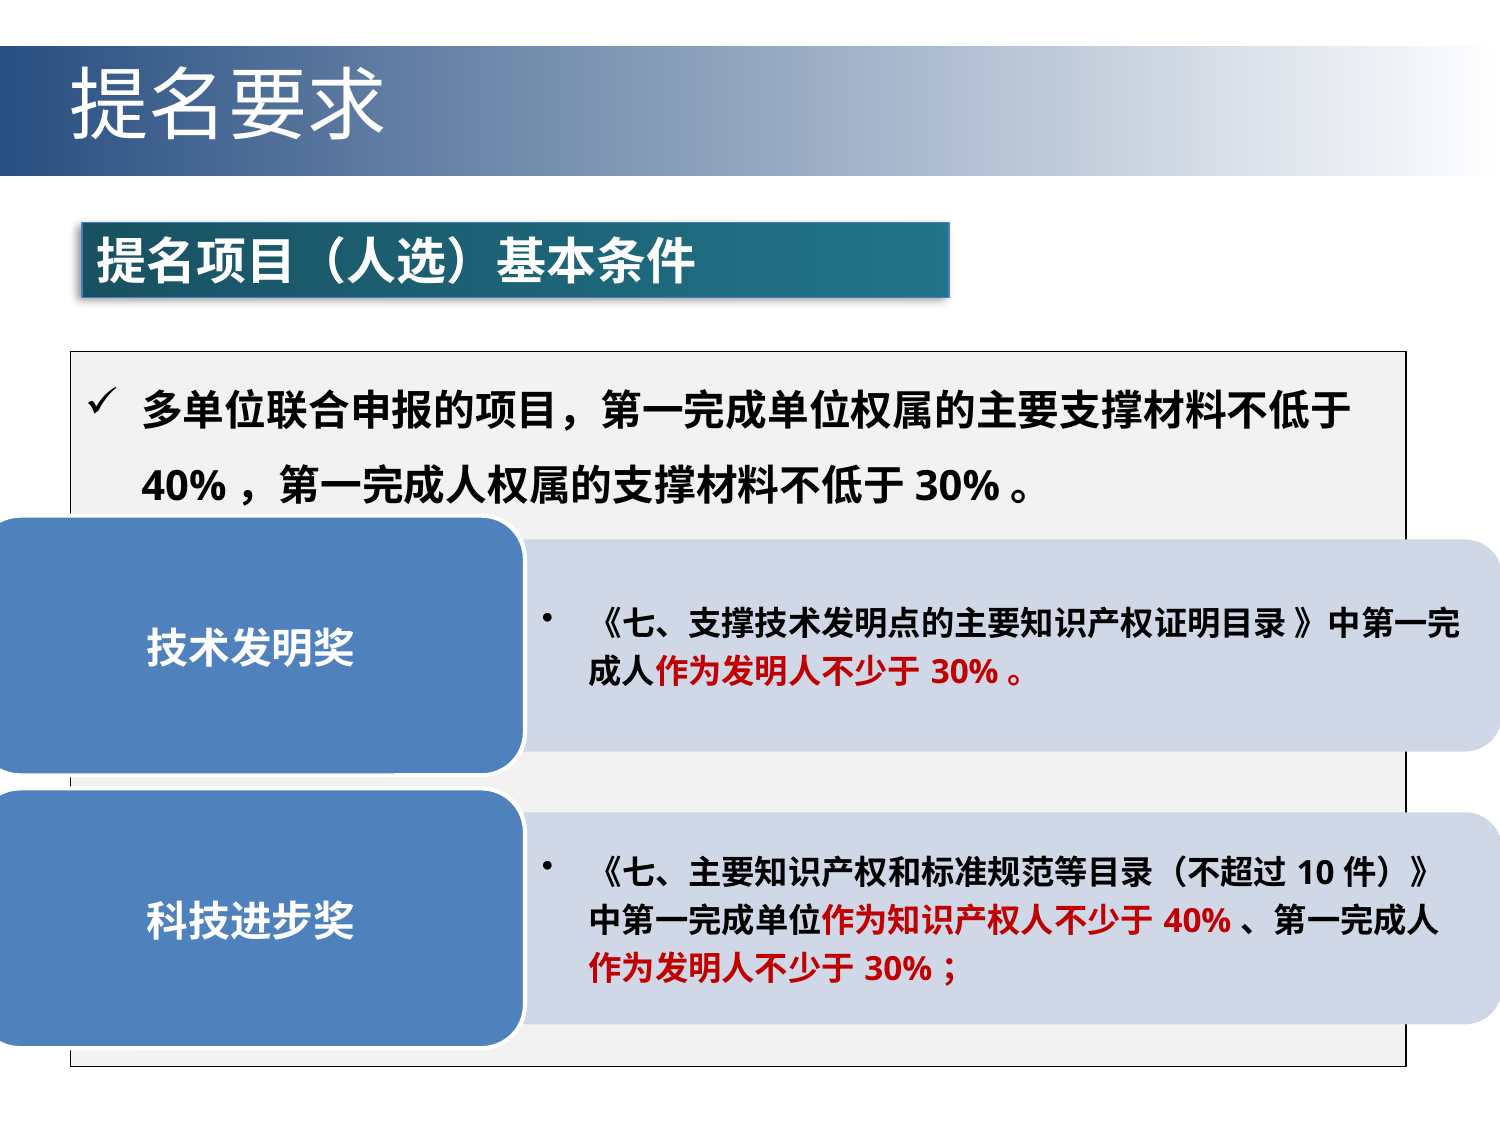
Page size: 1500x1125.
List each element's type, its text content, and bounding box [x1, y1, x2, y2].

text_box 多单位联合申报的项目，第一完成单位权属的主要支撑材料不低于40%，第一完成人权属的支撑材料不低于30%。 [70, 1057, 1407, 1067]
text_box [0, 515, 1500, 1049]
text_box 多单位联合申报的项目，第一完成单位权属的主要支撑材料不低于40%，第一完成人权属的支撑材料不低于30%。 [70, 351, 1407, 513]
subtitle 提名要求 [0, 45, 1500, 178]
text_box 提名项目（人选）基本条件 [81, 222, 950, 298]
